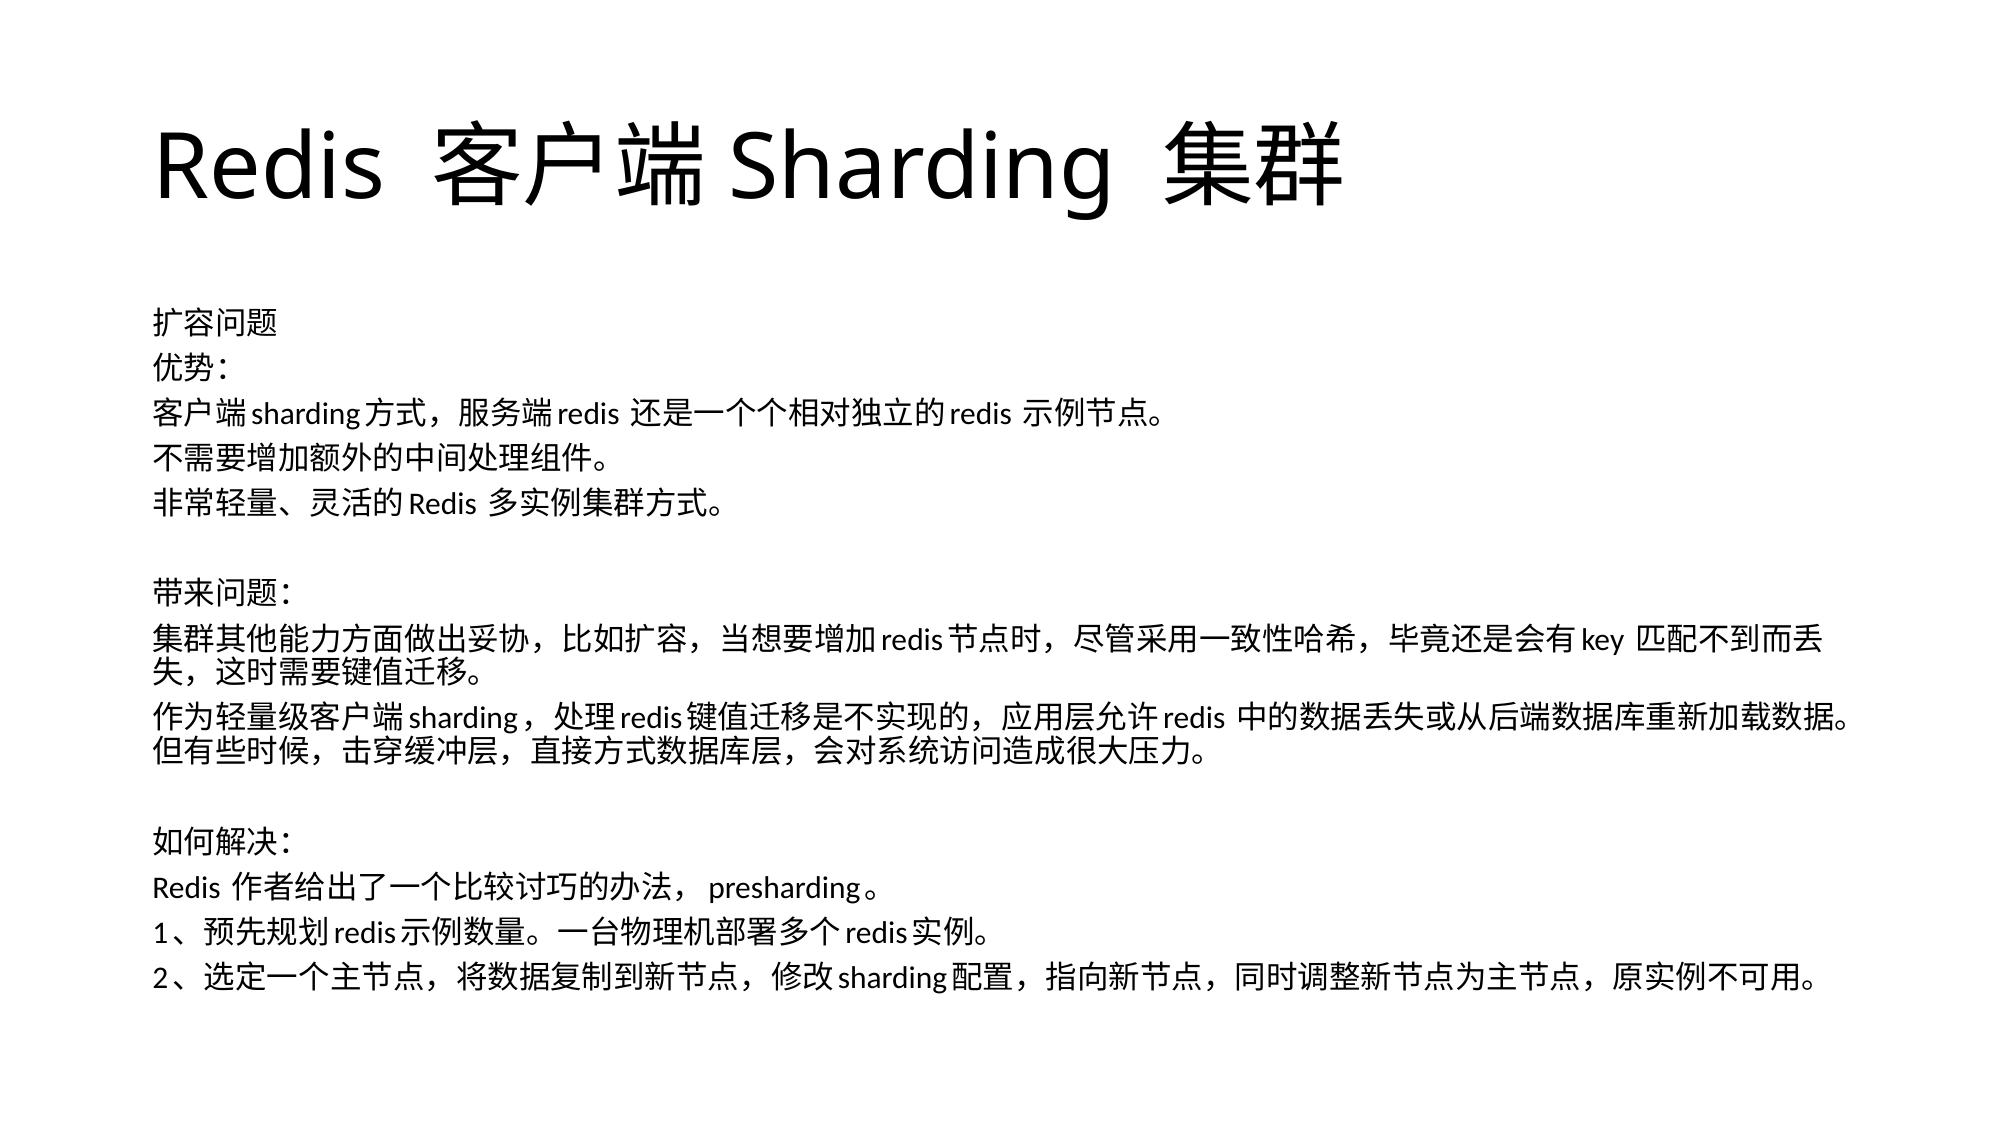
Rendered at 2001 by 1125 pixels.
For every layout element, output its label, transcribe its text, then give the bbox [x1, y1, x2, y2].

title Redis 客户端Sharding 集群 [137, 59, 1863, 278]
list 扩容问题 优势： 客户端sharding方式，服务端redis 还是一个个相对独立的redis 示例节点。 不需要增加额外的中间处理组件。 非常轻量、灵活的Redis 多实例集群方式。 带来问题： 集群其他能力方面做出妥协，比如扩容，当想要增加redis节点时，尽管采用一致性哈希，毕竟还是会有key 匹配不到而丢失，这时需要键值迁移。 作为轻量级客户端sharding，处理redis键值迁移是不实现的，应用层允许redis 中的数据丢失或从后端数据库重新加载数据。但有些时候，击穿缓冲层，直接方式数据库层，会对系统访问造成很大压力。 如何解决： Redis 作者给出了一个比较讨巧的办法，presharding。 1、预先规划redis示例数量。一台物理机部署多个redis实例。 2、选定一个主节点，将数据复制到新节点，修改sharding配置，指向新节点，同时调整新节点为主节点，原实例不可用。 [137, 299, 1863, 1014]
